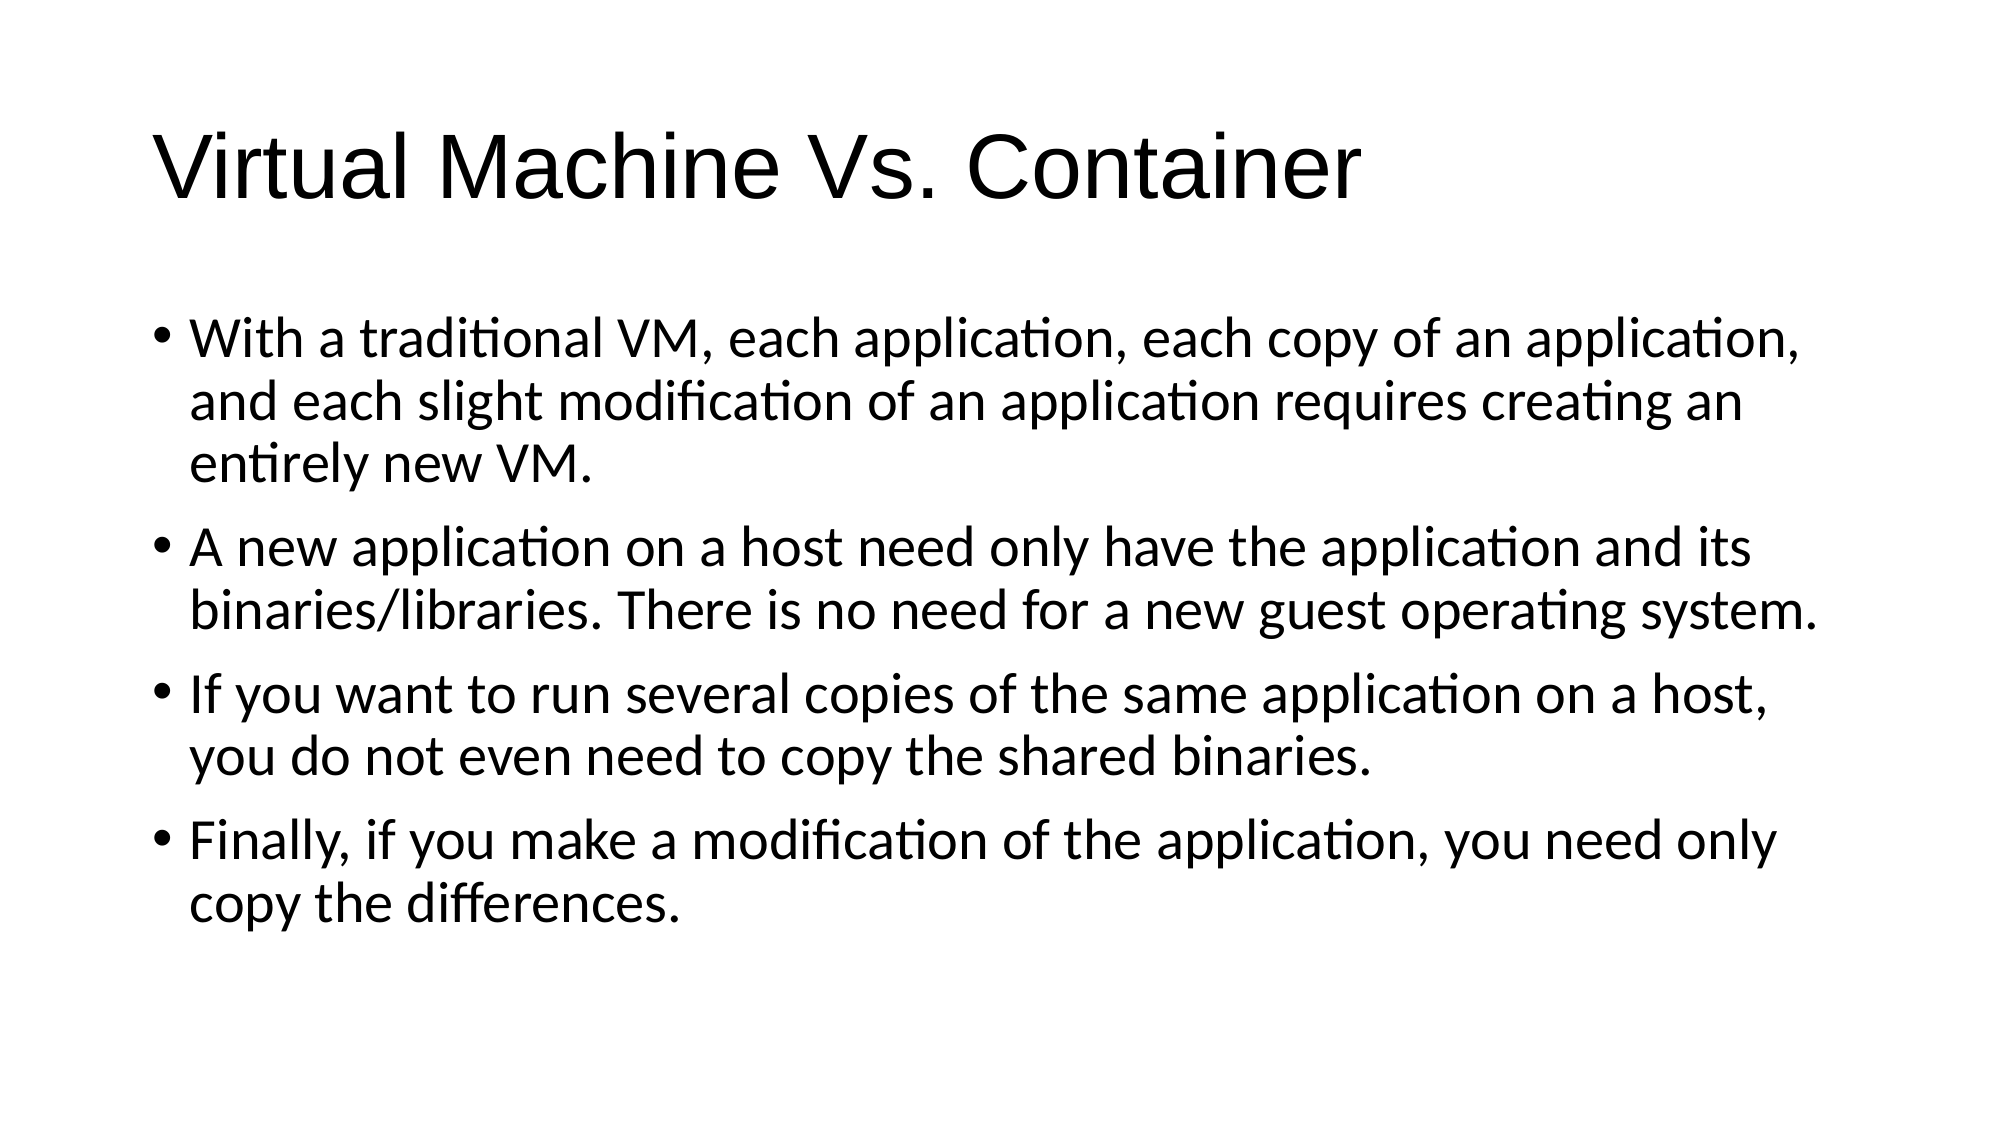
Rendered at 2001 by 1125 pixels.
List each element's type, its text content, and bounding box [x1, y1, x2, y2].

title Virtual Machine Vs. Container [137, 59, 1863, 278]
list With a traditional VM, each application, each copy of an application, and each slight modification of an application requires creating an entirely new VM. A new application on a host need only have the application and its binaries/libraries. There is no need for a new guest operating system. If you want to run several copies of the same application on a host, you do not even need to copy the shared binaries. Finally, if you make a modification of the application, you need only copy the differences. [137, 299, 1863, 1014]
